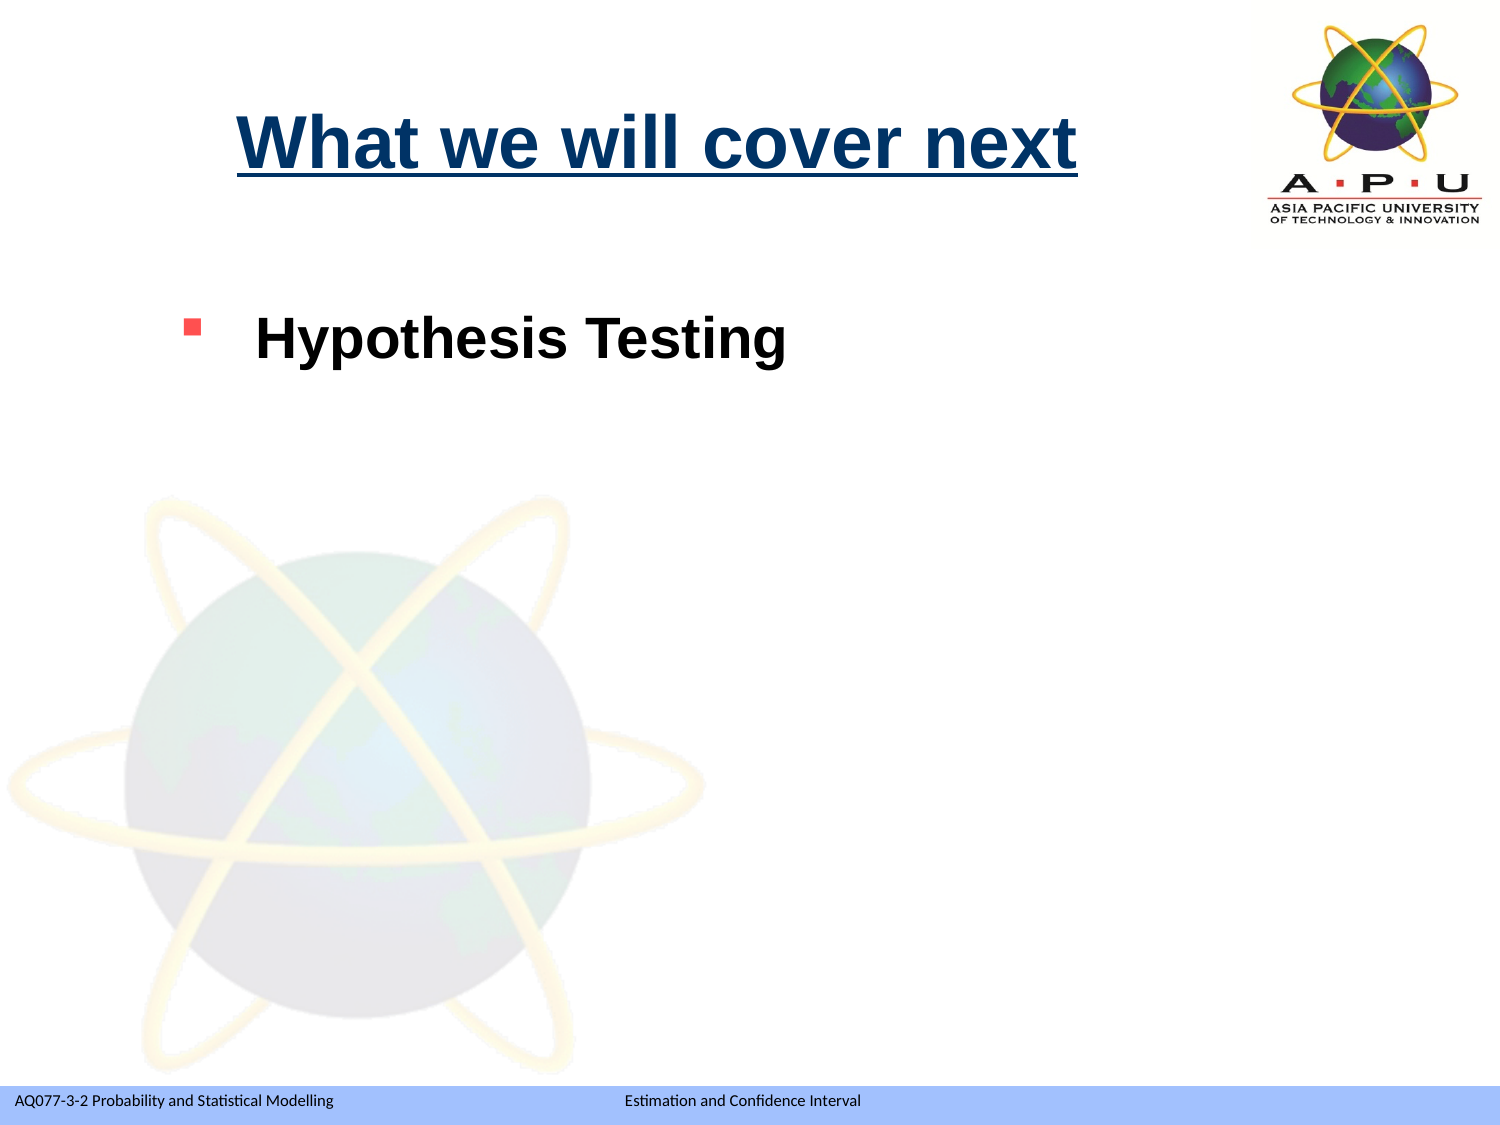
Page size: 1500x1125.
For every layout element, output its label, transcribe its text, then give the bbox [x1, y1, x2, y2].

picture [1251, 0, 1500, 249]
text_box Hypothesis Testing [164, 292, 804, 378]
title What we will cover next [217, 37, 1098, 241]
